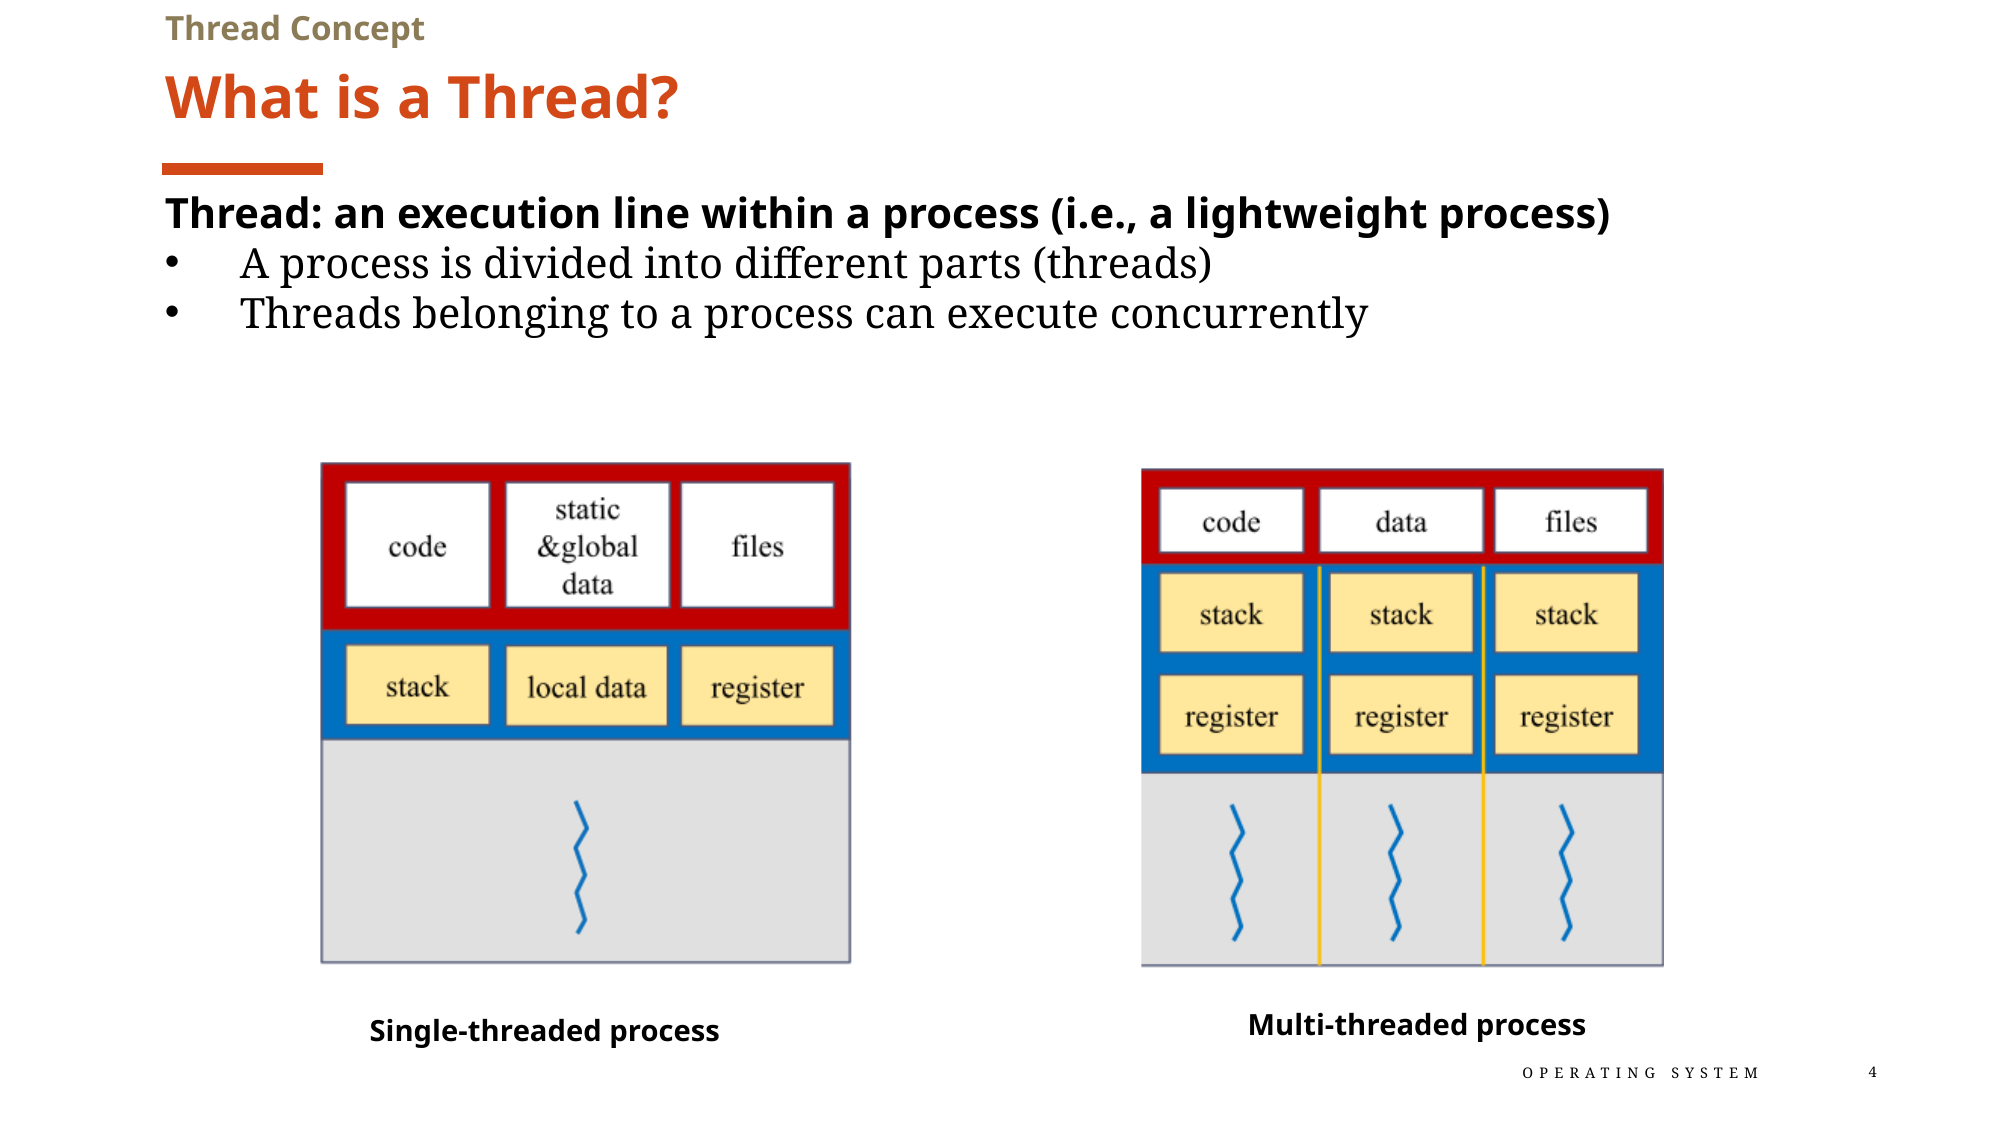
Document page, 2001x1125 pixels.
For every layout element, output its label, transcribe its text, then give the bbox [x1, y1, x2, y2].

text_box Single-threaded process [354, 1005, 786, 1056]
text_box Multi-threaded process [1232, 998, 1664, 1049]
picture [304, 461, 859, 973]
footer Operating System [1110, 1042, 1772, 1103]
title What is a Thread? [150, 60, 1850, 144]
slide_number 4 [1772, 1042, 1892, 1103]
text_box Thread: an execution line within a process (i.e., a lightweight process) A process is divided into different parts (threads) Threads belonging to a process can execute concurrently [150, 179, 1892, 344]
text_box Thread Concept [150, 0, 1850, 60]
picture [1141, 461, 1664, 973]
